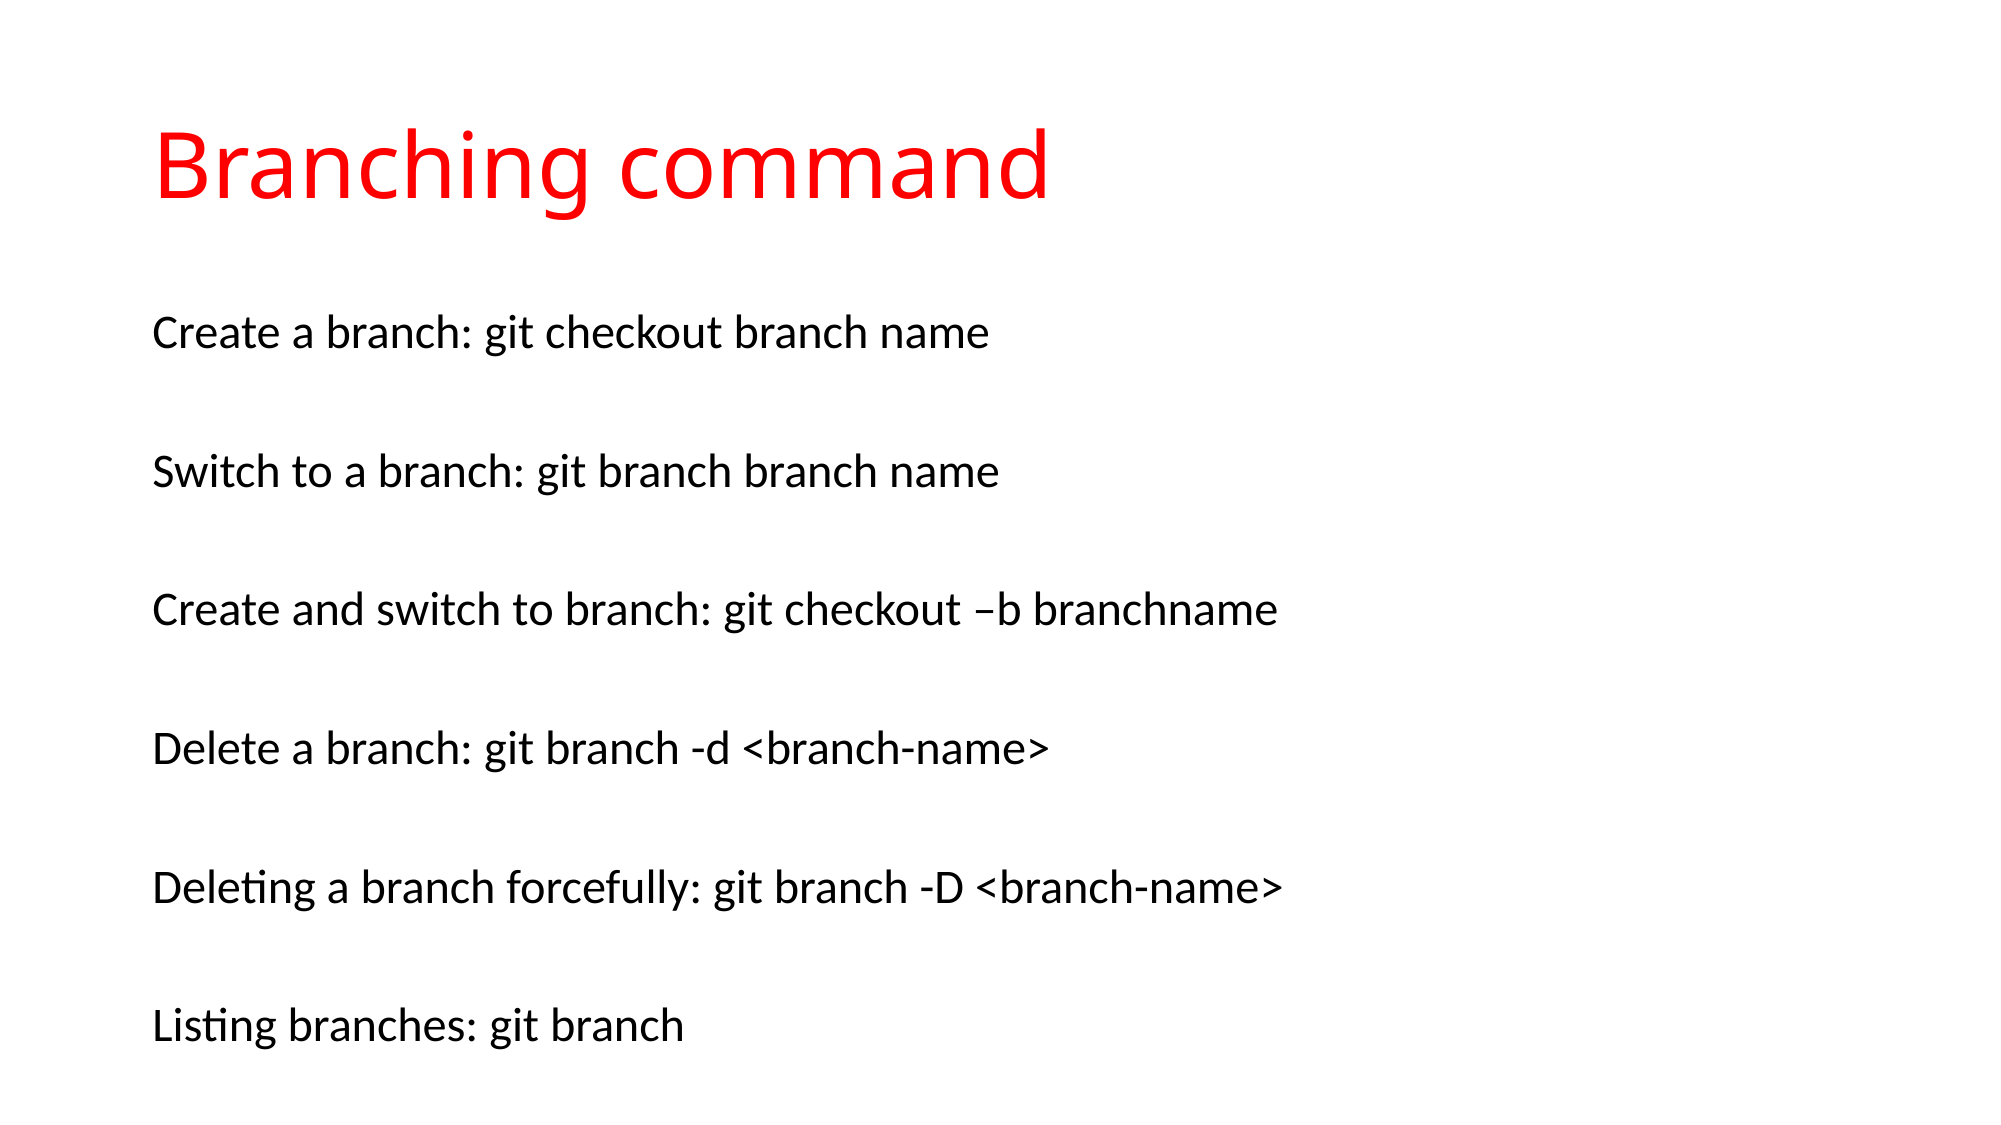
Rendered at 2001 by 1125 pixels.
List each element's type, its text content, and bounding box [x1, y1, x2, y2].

list Create a branch: git checkout branch name Switch to a branch: git branch branch name Create and switch to branch: git checkout –b branchname Delete a branch: git branch -d <branch-name> Deleting a branch forcefully: git branch -D <branch-name> Listing branches: git branch [137, 299, 1900, 1066]
title Branching command [137, 59, 1863, 278]
